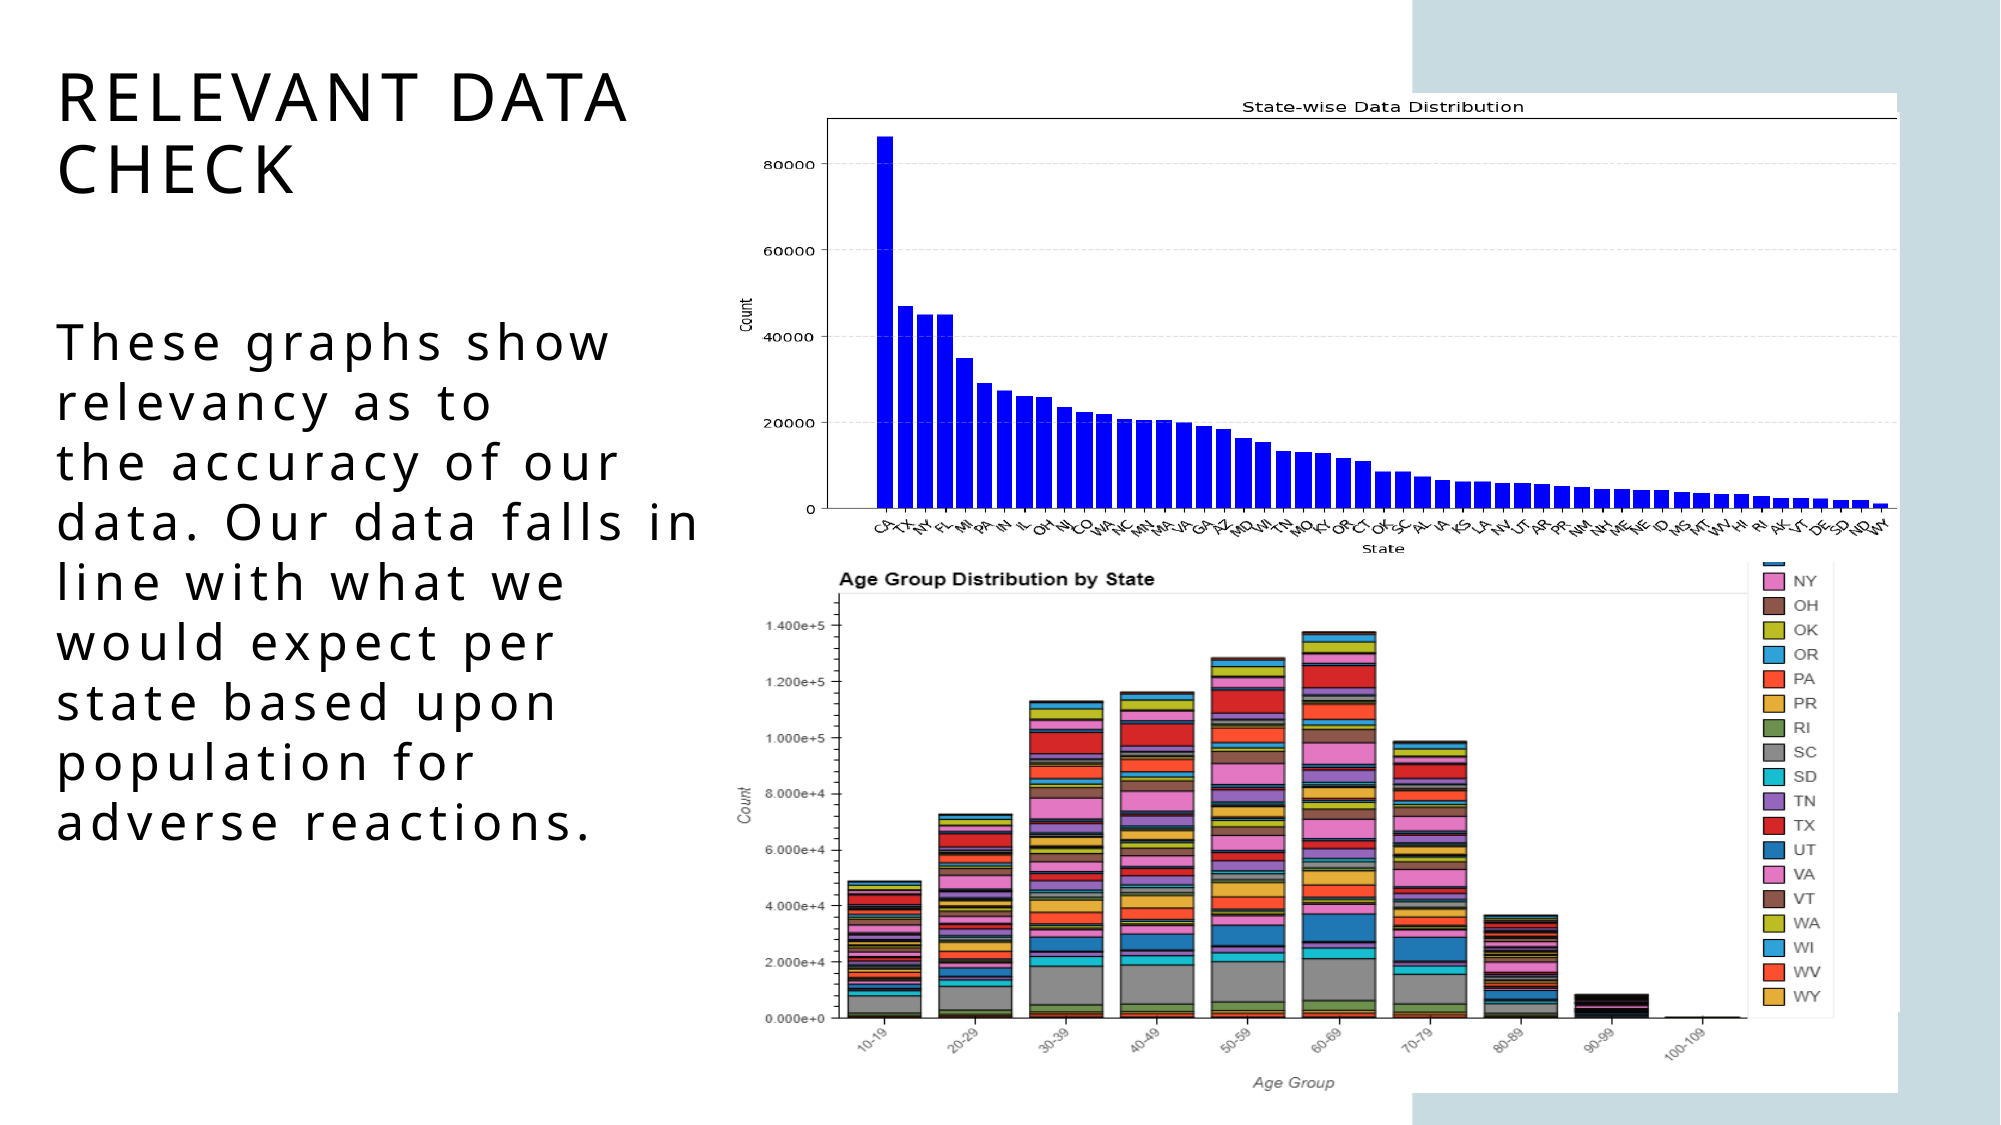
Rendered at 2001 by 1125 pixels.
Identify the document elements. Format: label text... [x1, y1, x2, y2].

list These graphs show relevancy as to the accuracy of our data. Our data falls in line with what we would expect per state based upon population for adverse reactions. [56, 310, 711, 975]
picture [731, 93, 1898, 1093]
title Relevant data check [56, 63, 734, 229]
